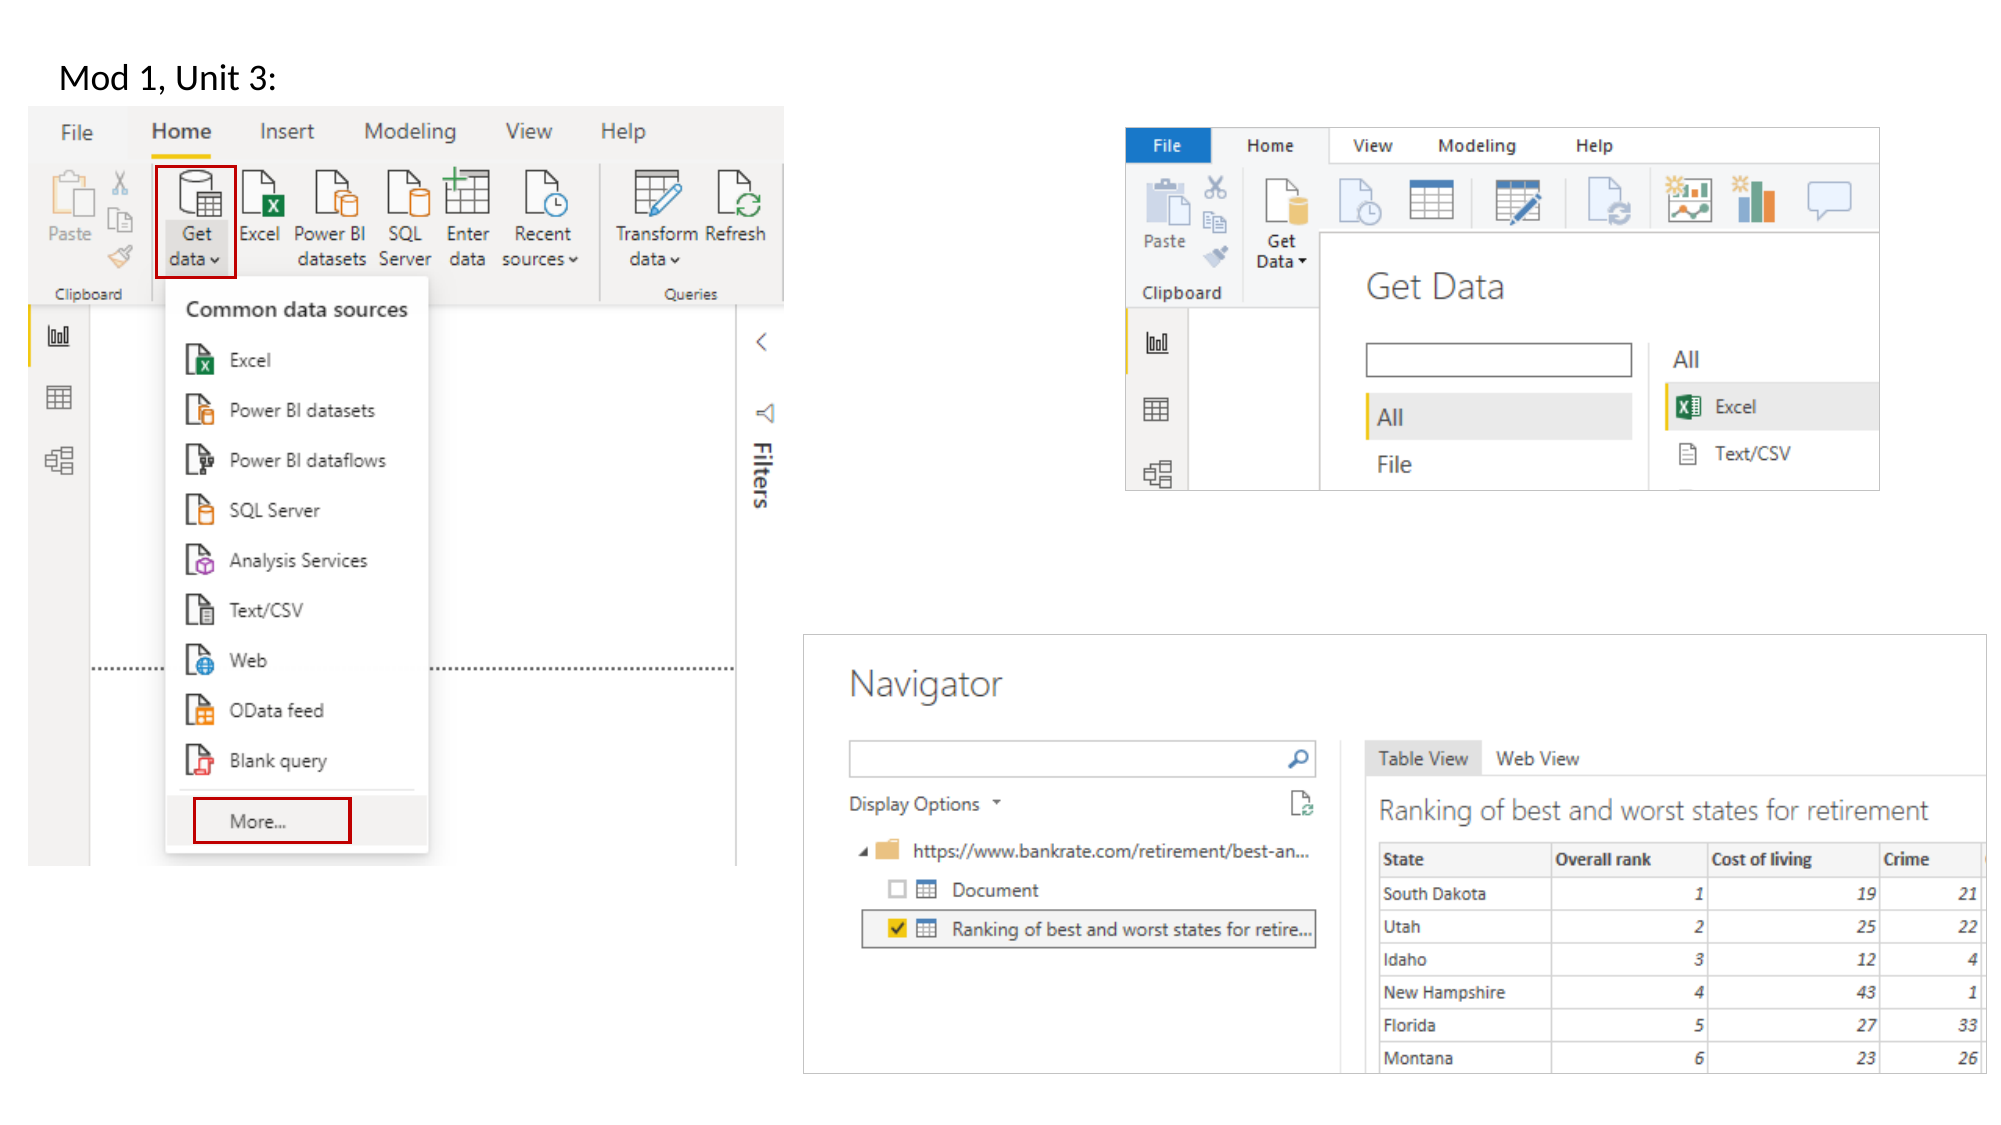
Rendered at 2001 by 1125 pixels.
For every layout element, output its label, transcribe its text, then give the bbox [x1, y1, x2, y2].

picture [1125, 127, 1880, 491]
picture [28, 106, 784, 866]
text_box Mod 1, Unit 3: [43, 45, 293, 106]
picture [803, 634, 1987, 1074]
